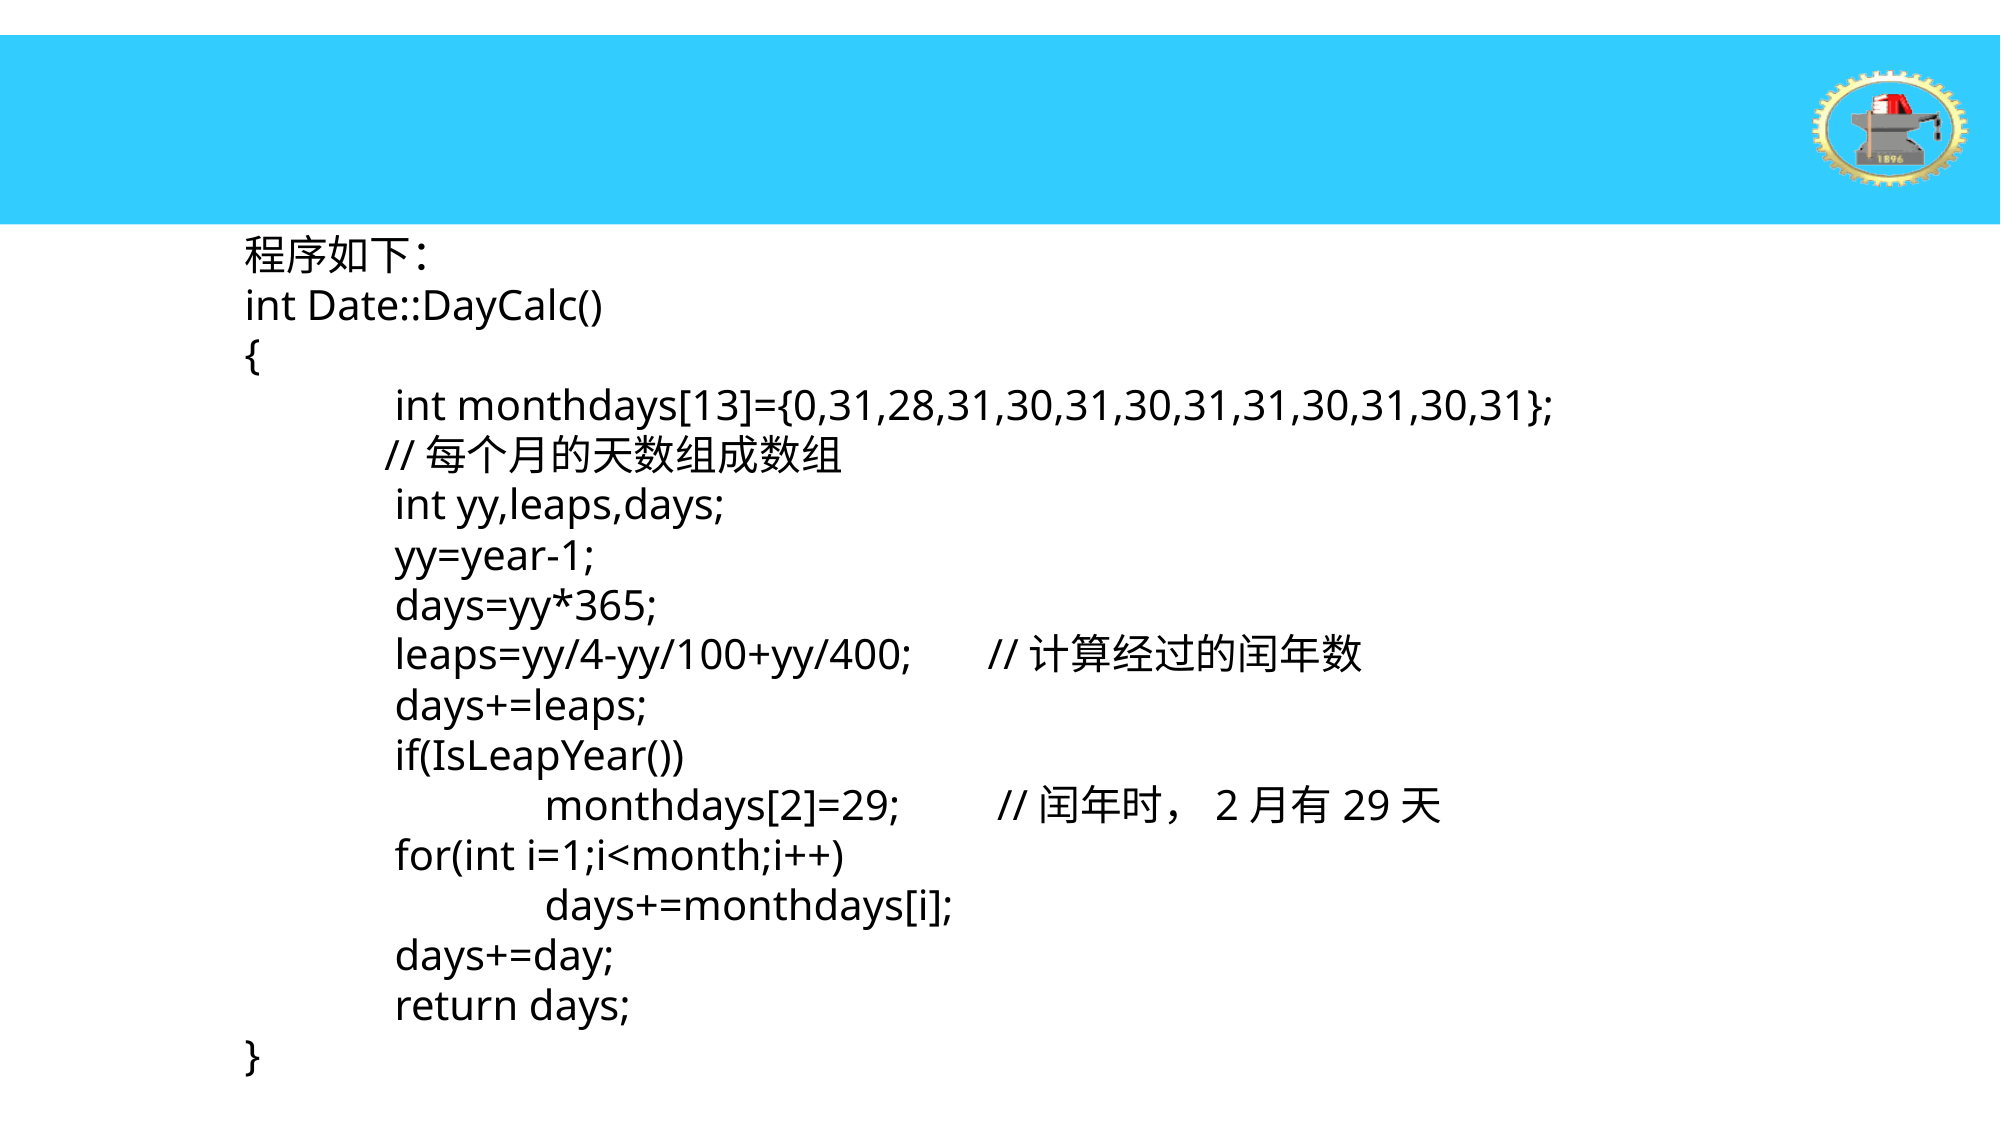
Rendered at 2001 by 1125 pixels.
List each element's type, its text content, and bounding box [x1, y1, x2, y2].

picture [1812, 70, 1969, 187]
text_box 程序如下： int Date::DayCalc() { int monthdays[13]={0,31,28,31,30,31,30,31,31,30,31,30,31}; //每个月的天数组成数组 int yy,leaps,days; yy=year-1; days=yy*365; leaps=yy/4-yy/100+yy/400; //计算经过的闰年数 days+=leaps; if(IsLeapYear()) monthdays[2]=29; //闰年时，2月有29天 for(int i=1;i<month;i++) days+=monthdays[i]; days+=day; return days; } [229, 220, 1660, 1086]
